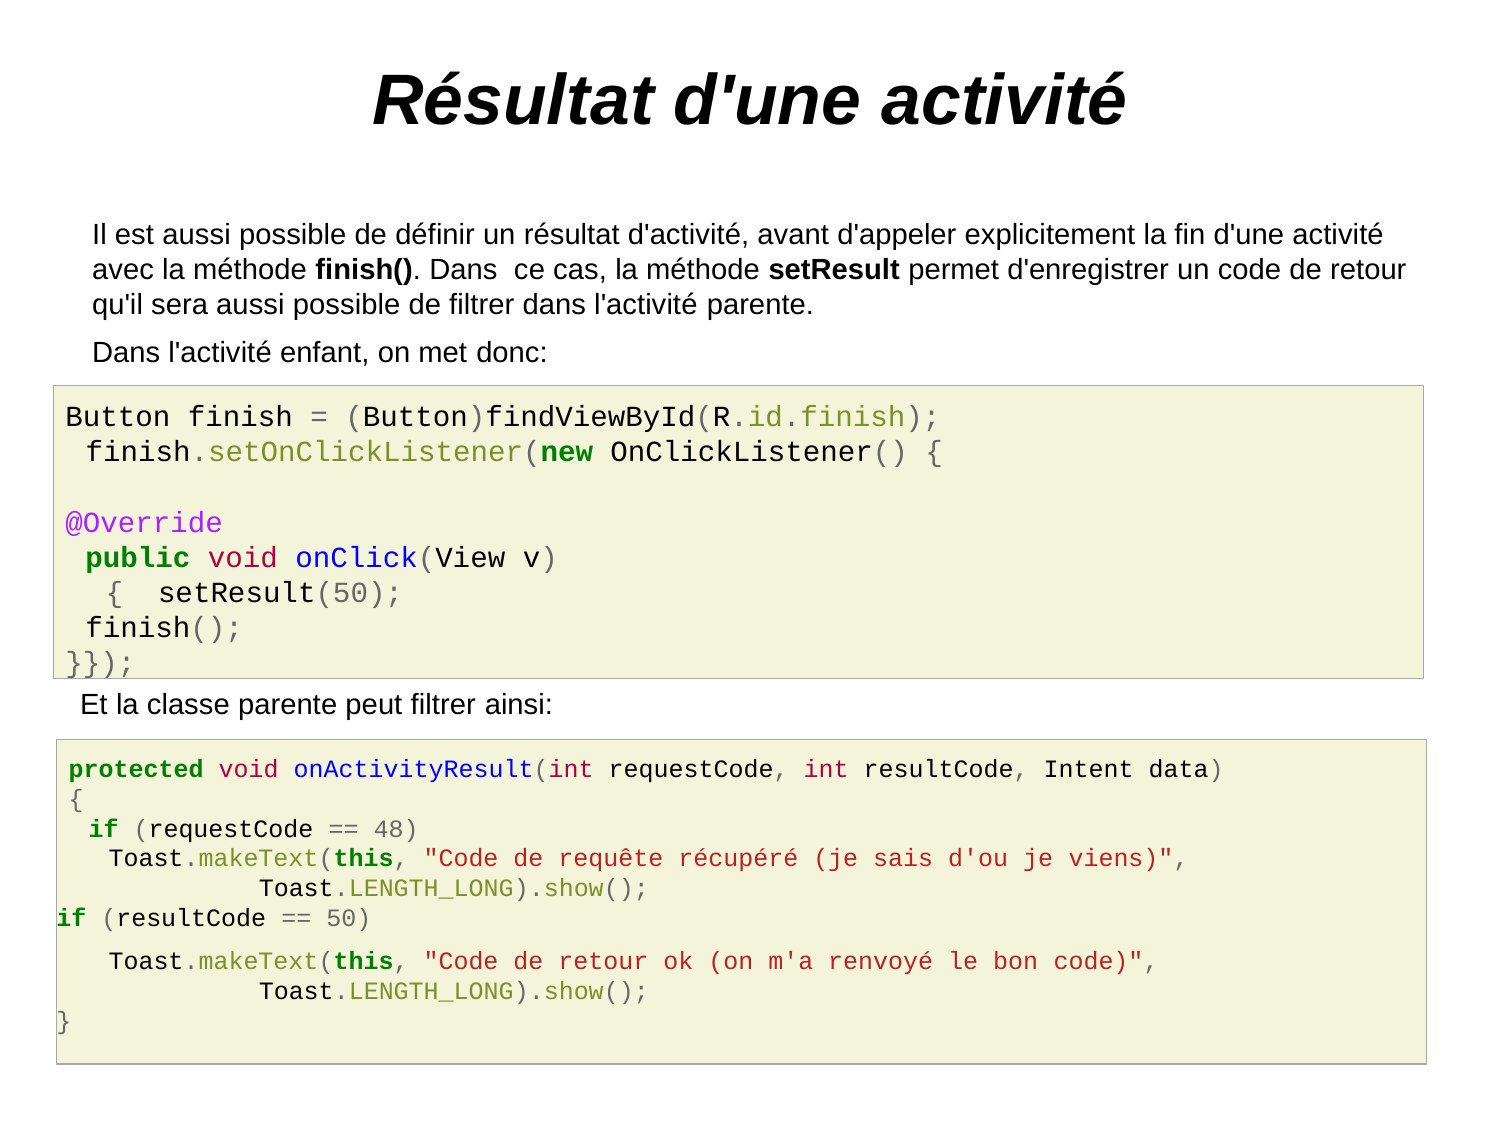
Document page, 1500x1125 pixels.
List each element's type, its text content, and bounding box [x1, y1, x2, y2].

text_box Et la classe parente peut filtrer ainsi: [78, 682, 1003, 720]
title Résultat d'une activité [75, 45, 1425, 208]
text_box protected void onActivityResult(int requestCode, int resultCode, Intent data) { if (requestCode == 48) Toast.makeText(this, "Code de requête récupéré (je sais d'ou je viens)", Toast.LENGTH_LONG).show(); if (resultCode == 50) Toast.makeText(this, "Code de retour ok (on m'a renvoyé le bon code)", Toast.LENGTH_LONG).show(); } [56, 739, 1427, 1064]
text_box Button finish = (Button)findViewById(R.id.finish); finish.setOnClickListener(new OnClickListener() { @Override public void onClick(View v) { setResult(50); finish(); }}); [53, 385, 1424, 679]
list Il est aussi possible de définir un résultat d'activité, avant d'appeler explicitement la fin d'une activité avec la méthode finish(). Dans ce cas, la méthode setResult permet d'enregistrer un code de retour qu'il sera aussi possible de filtrer dans l'activité parente. Dans l'activité enfant, on met donc: [75, 208, 1426, 390]
